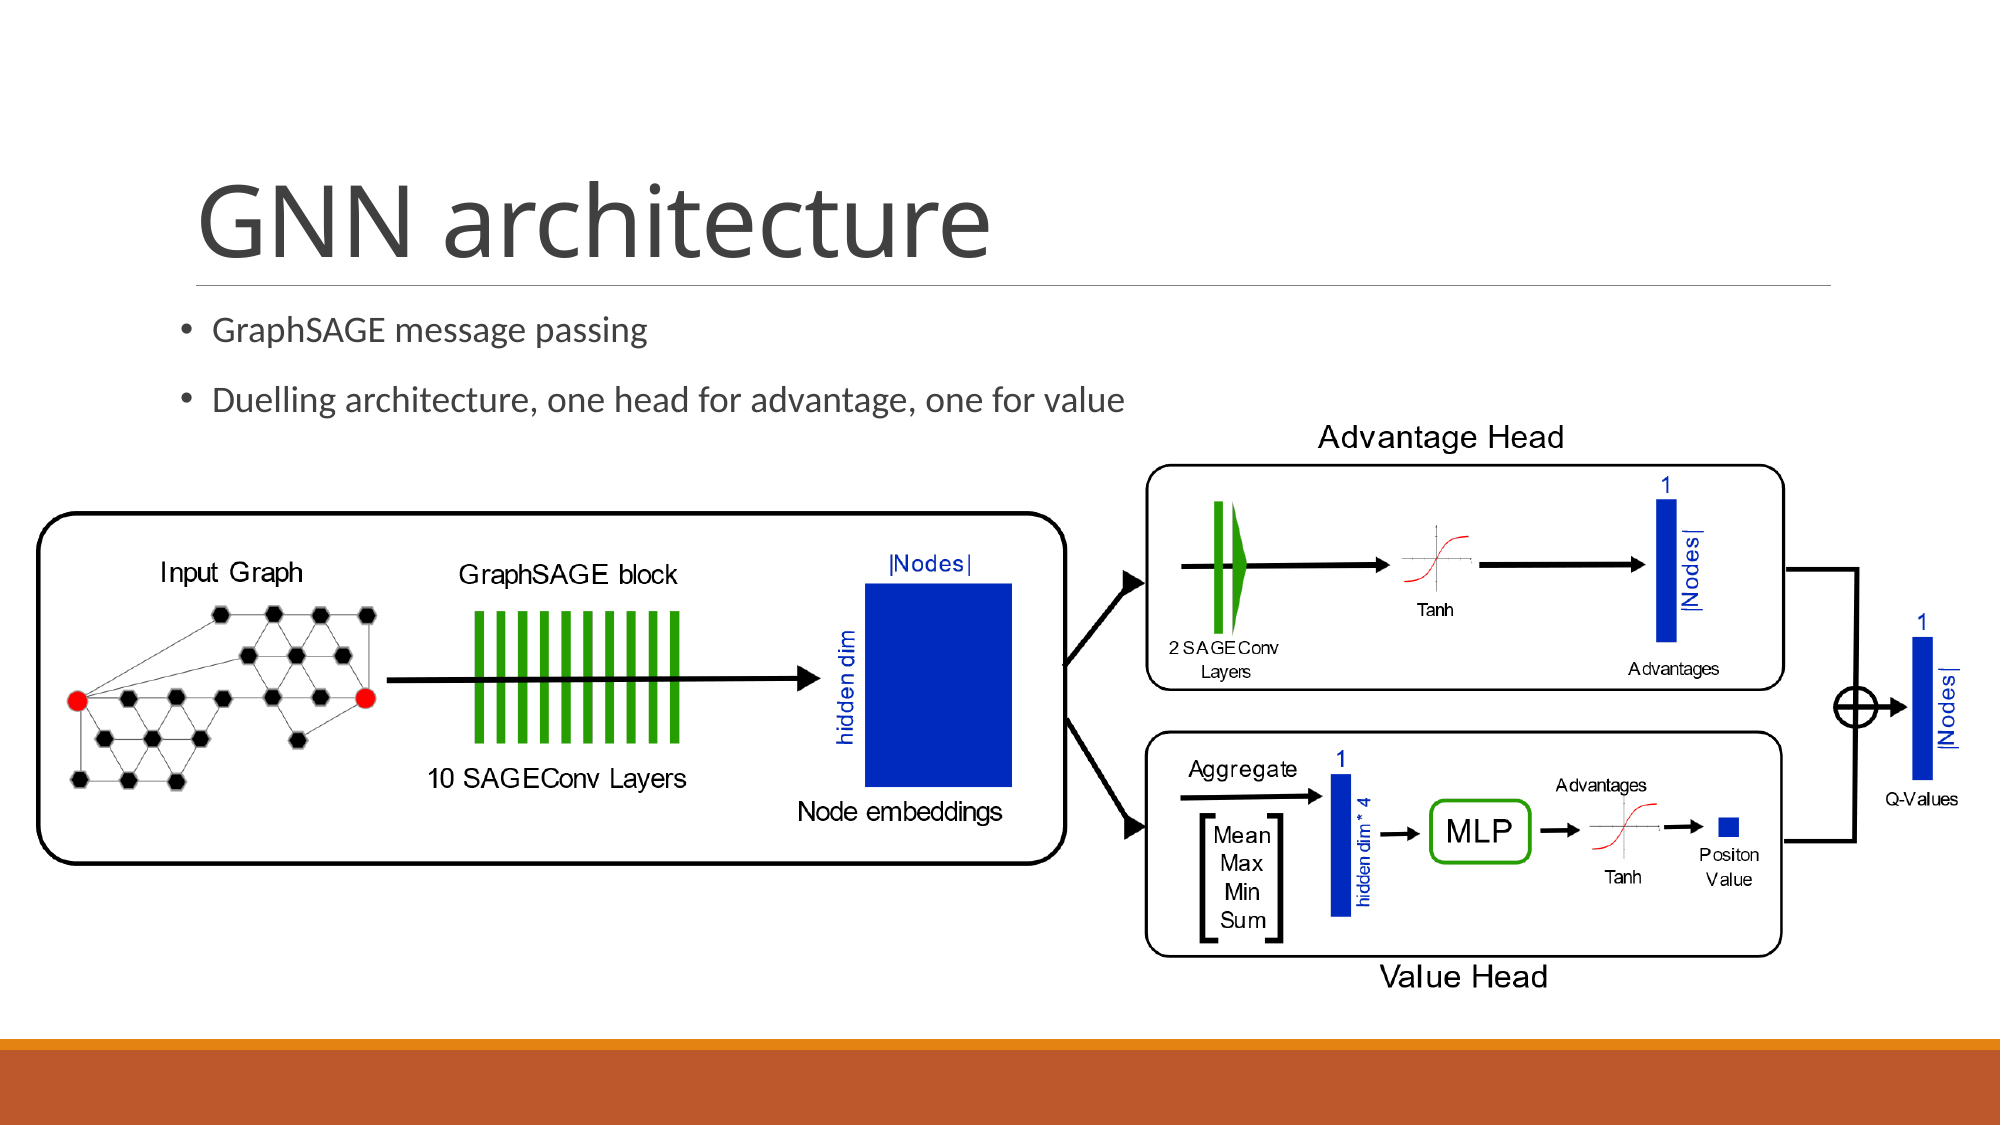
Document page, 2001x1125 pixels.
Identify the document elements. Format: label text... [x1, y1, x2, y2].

title GNN architecture [180, 47, 1830, 285]
picture [36, 422, 1964, 989]
